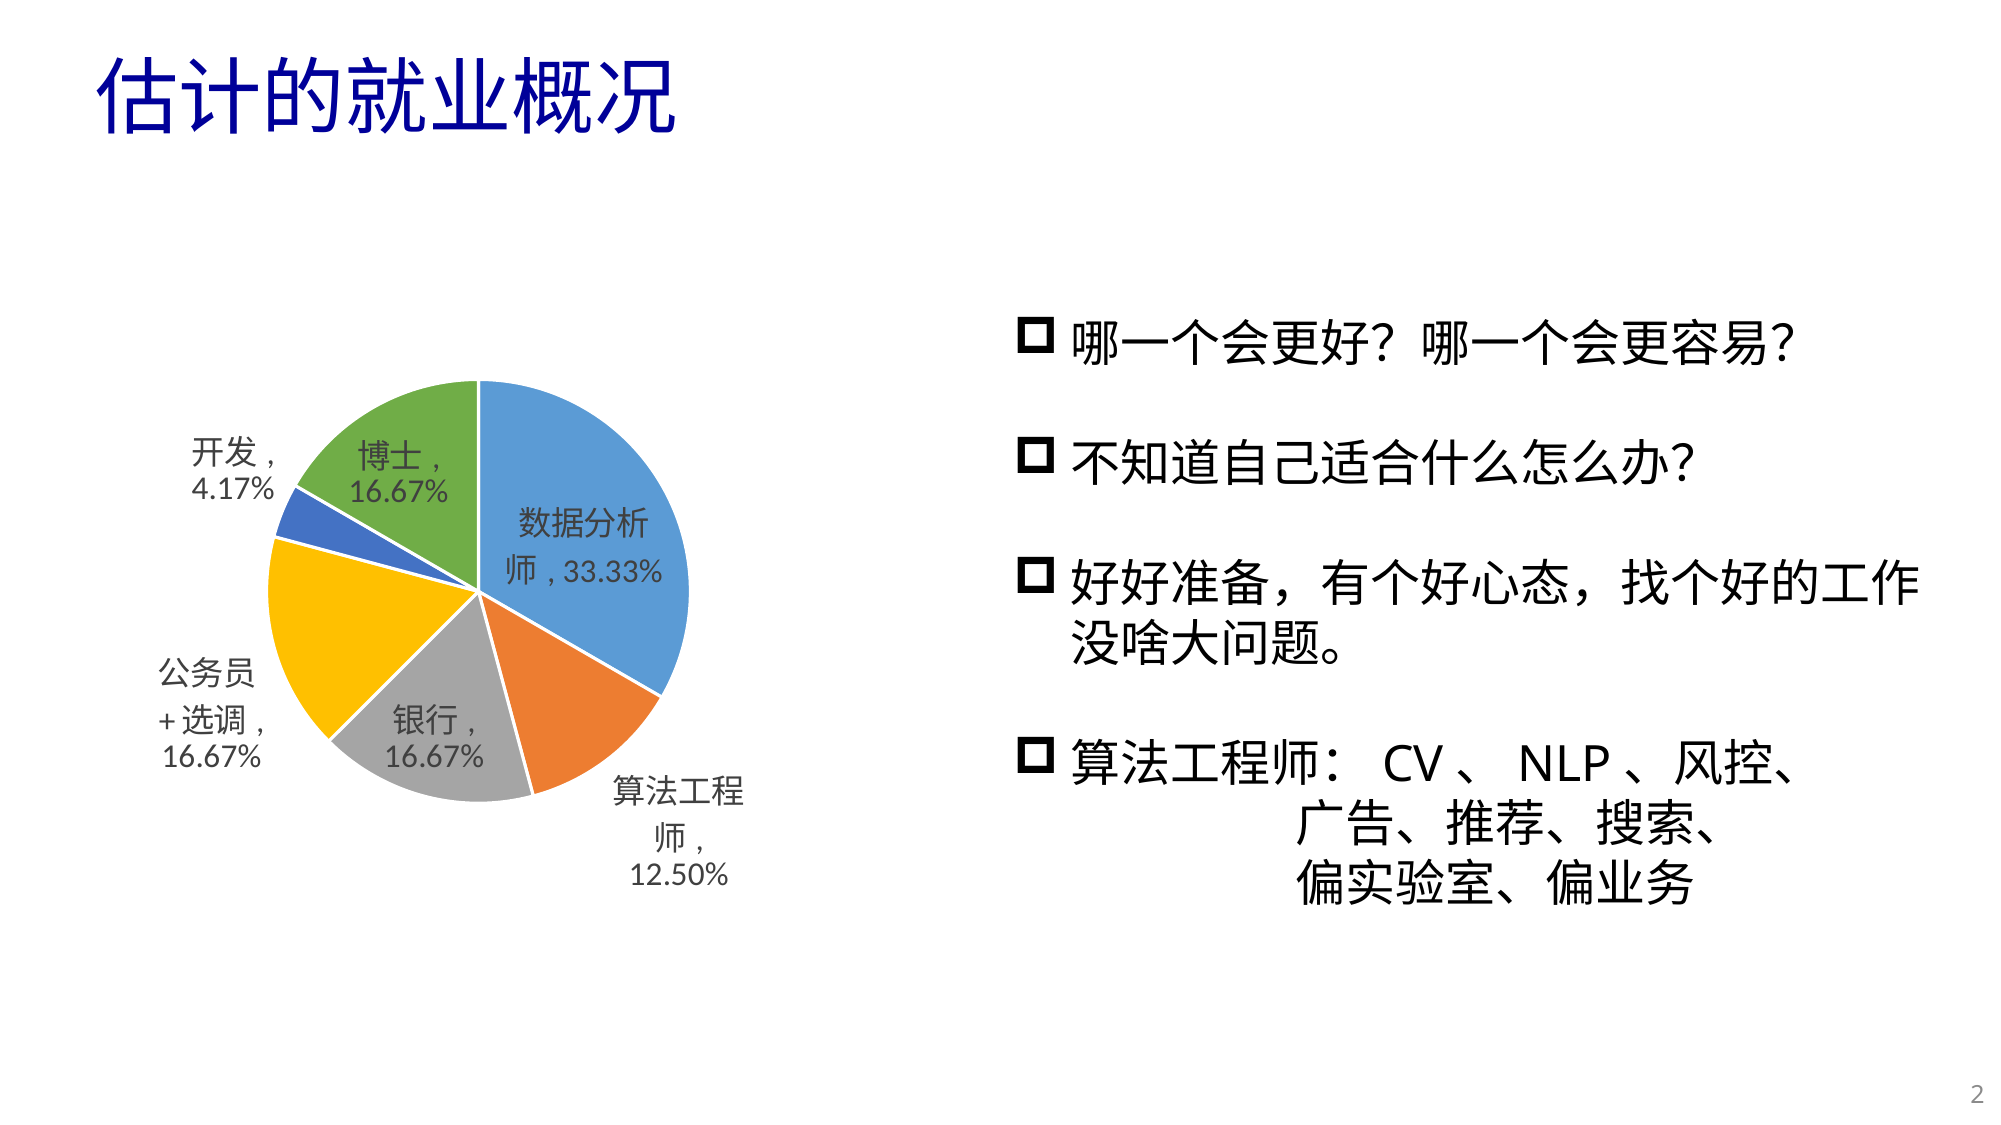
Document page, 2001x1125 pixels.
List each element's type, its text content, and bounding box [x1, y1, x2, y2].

slide_number 2 [1972, 1065, 2000, 1125]
text_box 估计的就业概况 [0, 0, 2000, 188]
text_box 哪一个会更好？哪一个会更容易？ 不知道自己适合什么怎么办？ 好好准备，有个好心态，找个好的工作没啥大问题。 算法工程师：CV、NLP、风控、 广告、推荐、搜索、 偏实验室、偏业务 [999, 244, 1972, 1125]
chart [79, 281, 877, 924]
